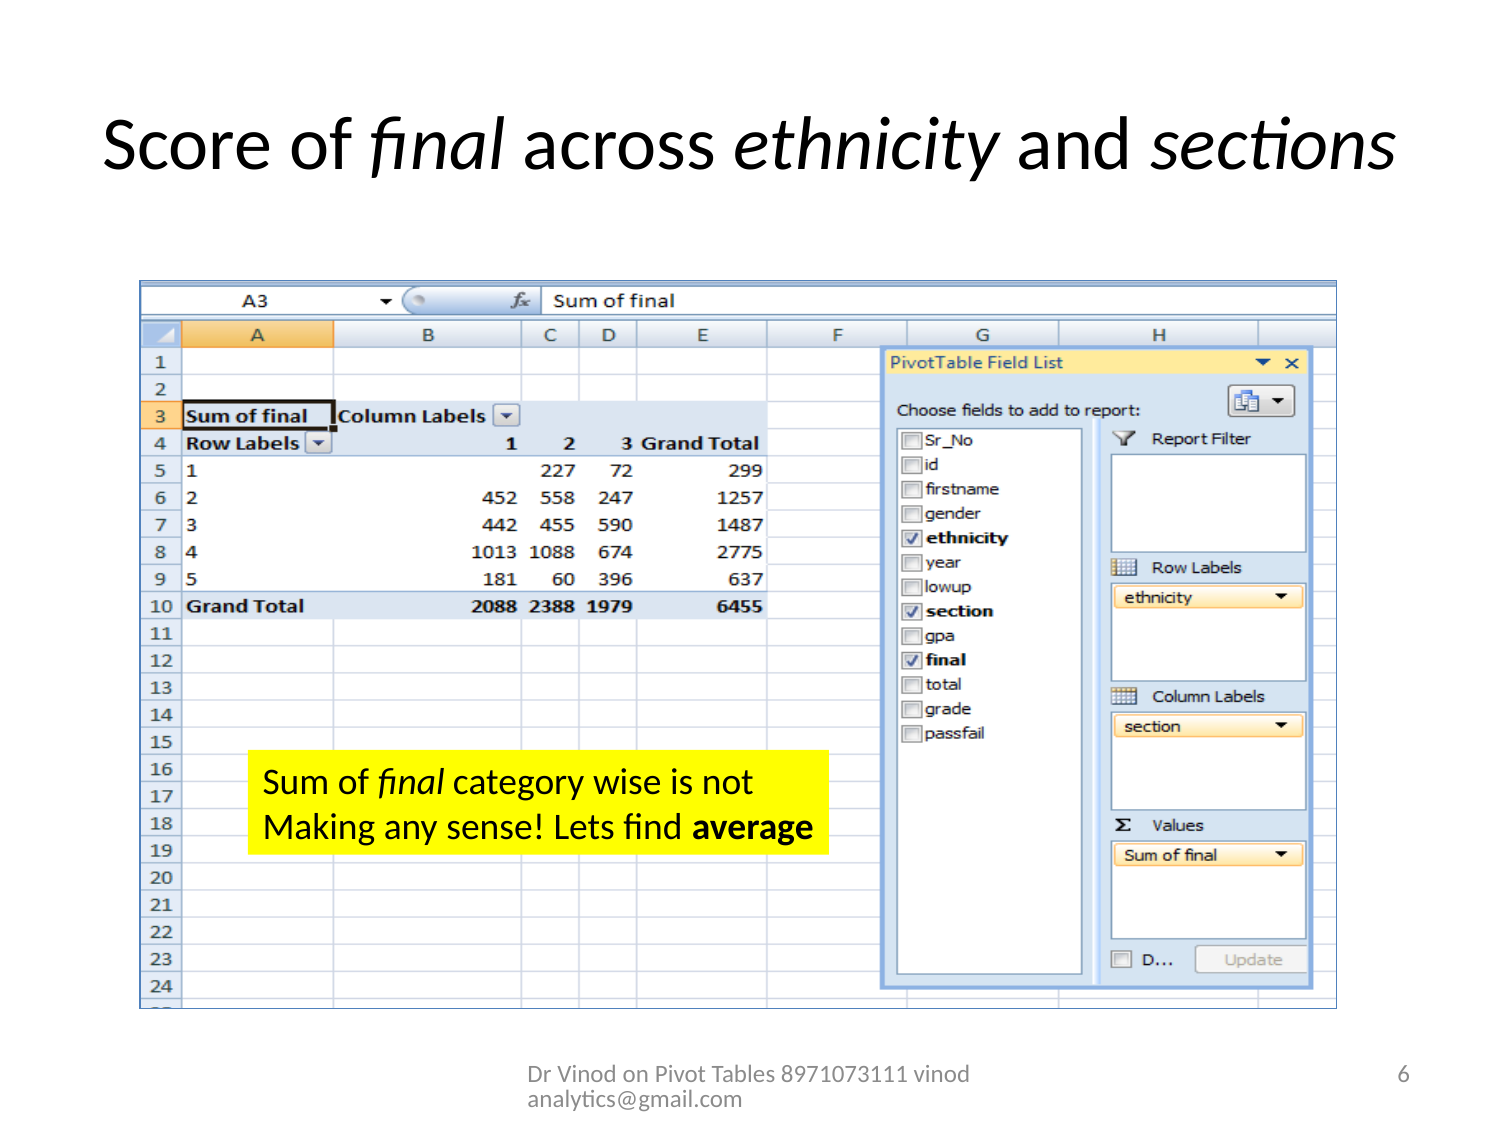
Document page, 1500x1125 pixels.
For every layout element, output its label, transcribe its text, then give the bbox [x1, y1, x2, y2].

picture [140, 280, 1337, 1008]
title Score of final across ethnicity and sections [75, 45, 1425, 233]
slide_number 6 [1074, 1042, 1425, 1103]
footer Dr Vinod on Pivot Tables 8971073111 vinodanalytics@gmail.com [512, 1042, 988, 1103]
